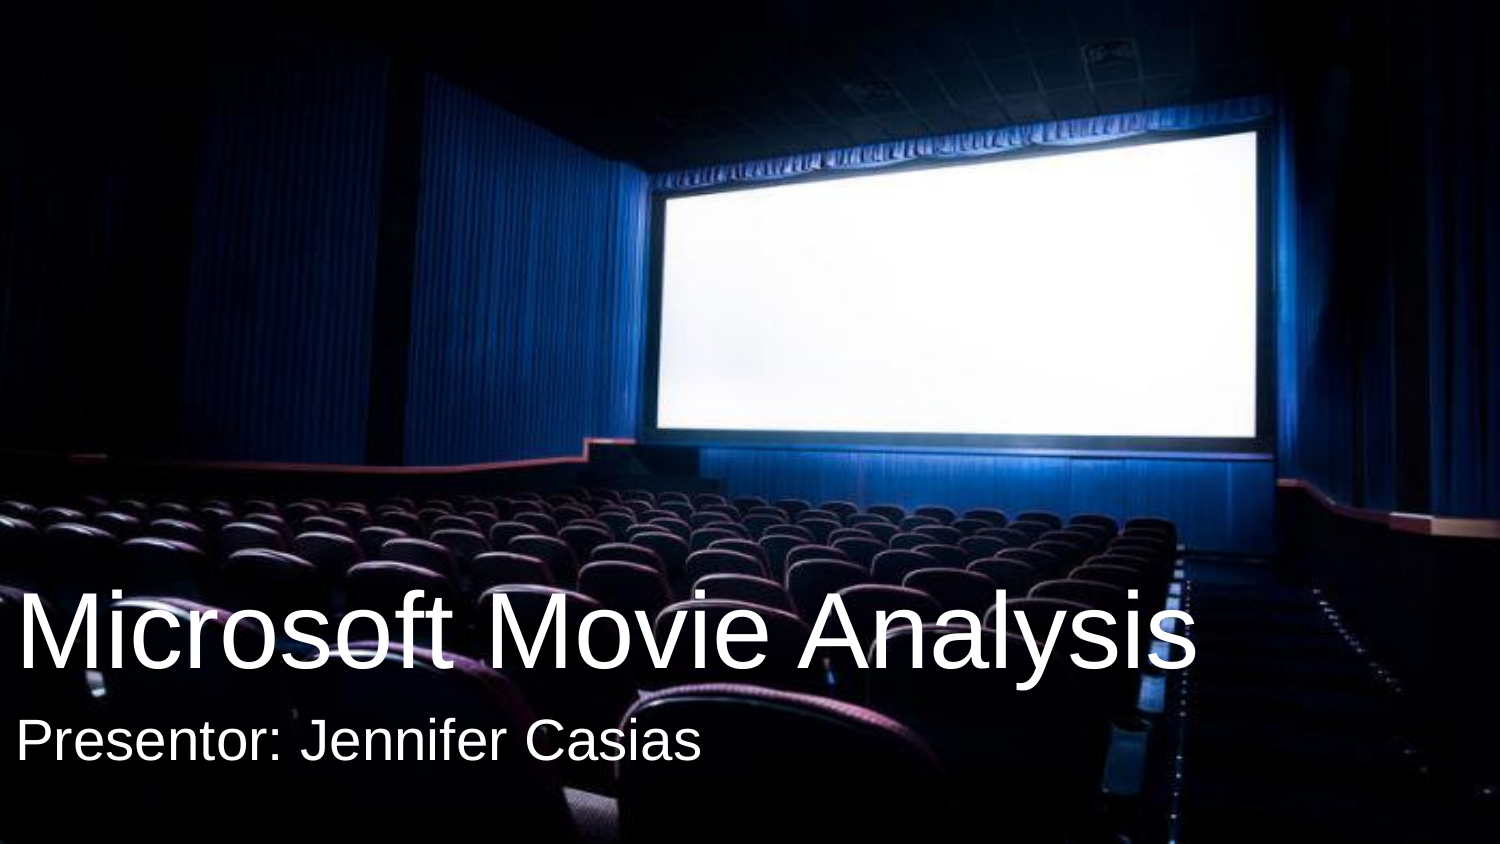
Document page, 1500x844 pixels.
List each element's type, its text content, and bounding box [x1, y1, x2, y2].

title Microsoft Movie Analysis [0, 369, 1398, 693]
subtitle Presentor: Jennifer Casias [0, 693, 1398, 824]
picture [0, 0, 1500, 844]
